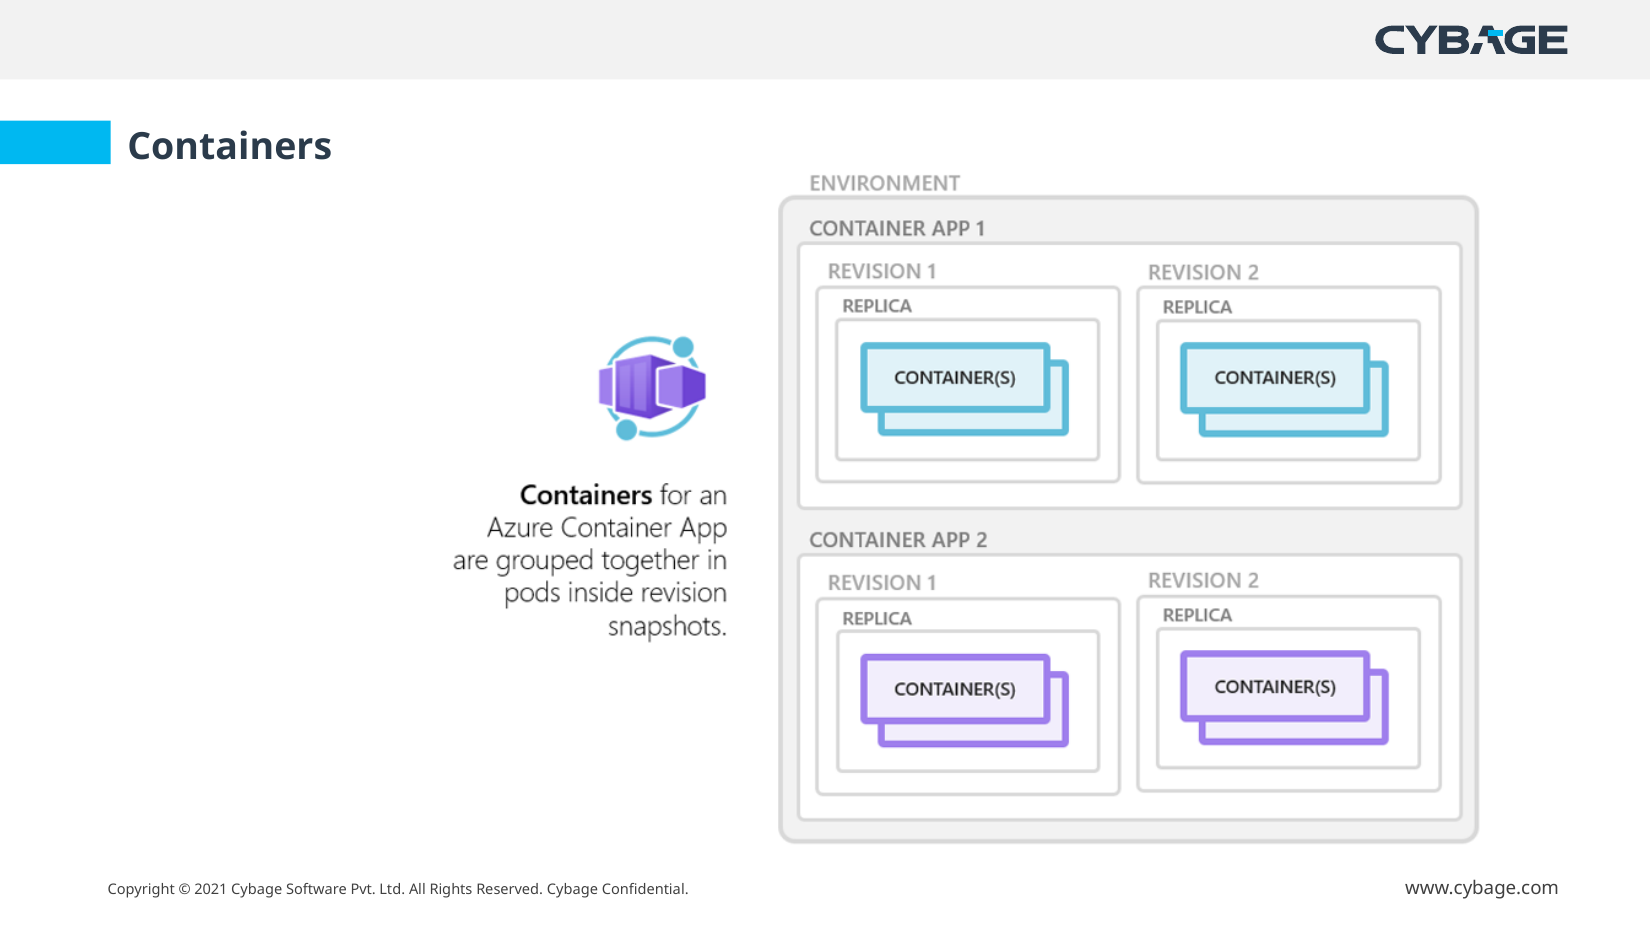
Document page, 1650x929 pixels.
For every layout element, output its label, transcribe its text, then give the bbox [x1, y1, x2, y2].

text_box [0, 118, 110, 166]
picture [424, 142, 1529, 875]
text_box Containers [110, 114, 775, 190]
